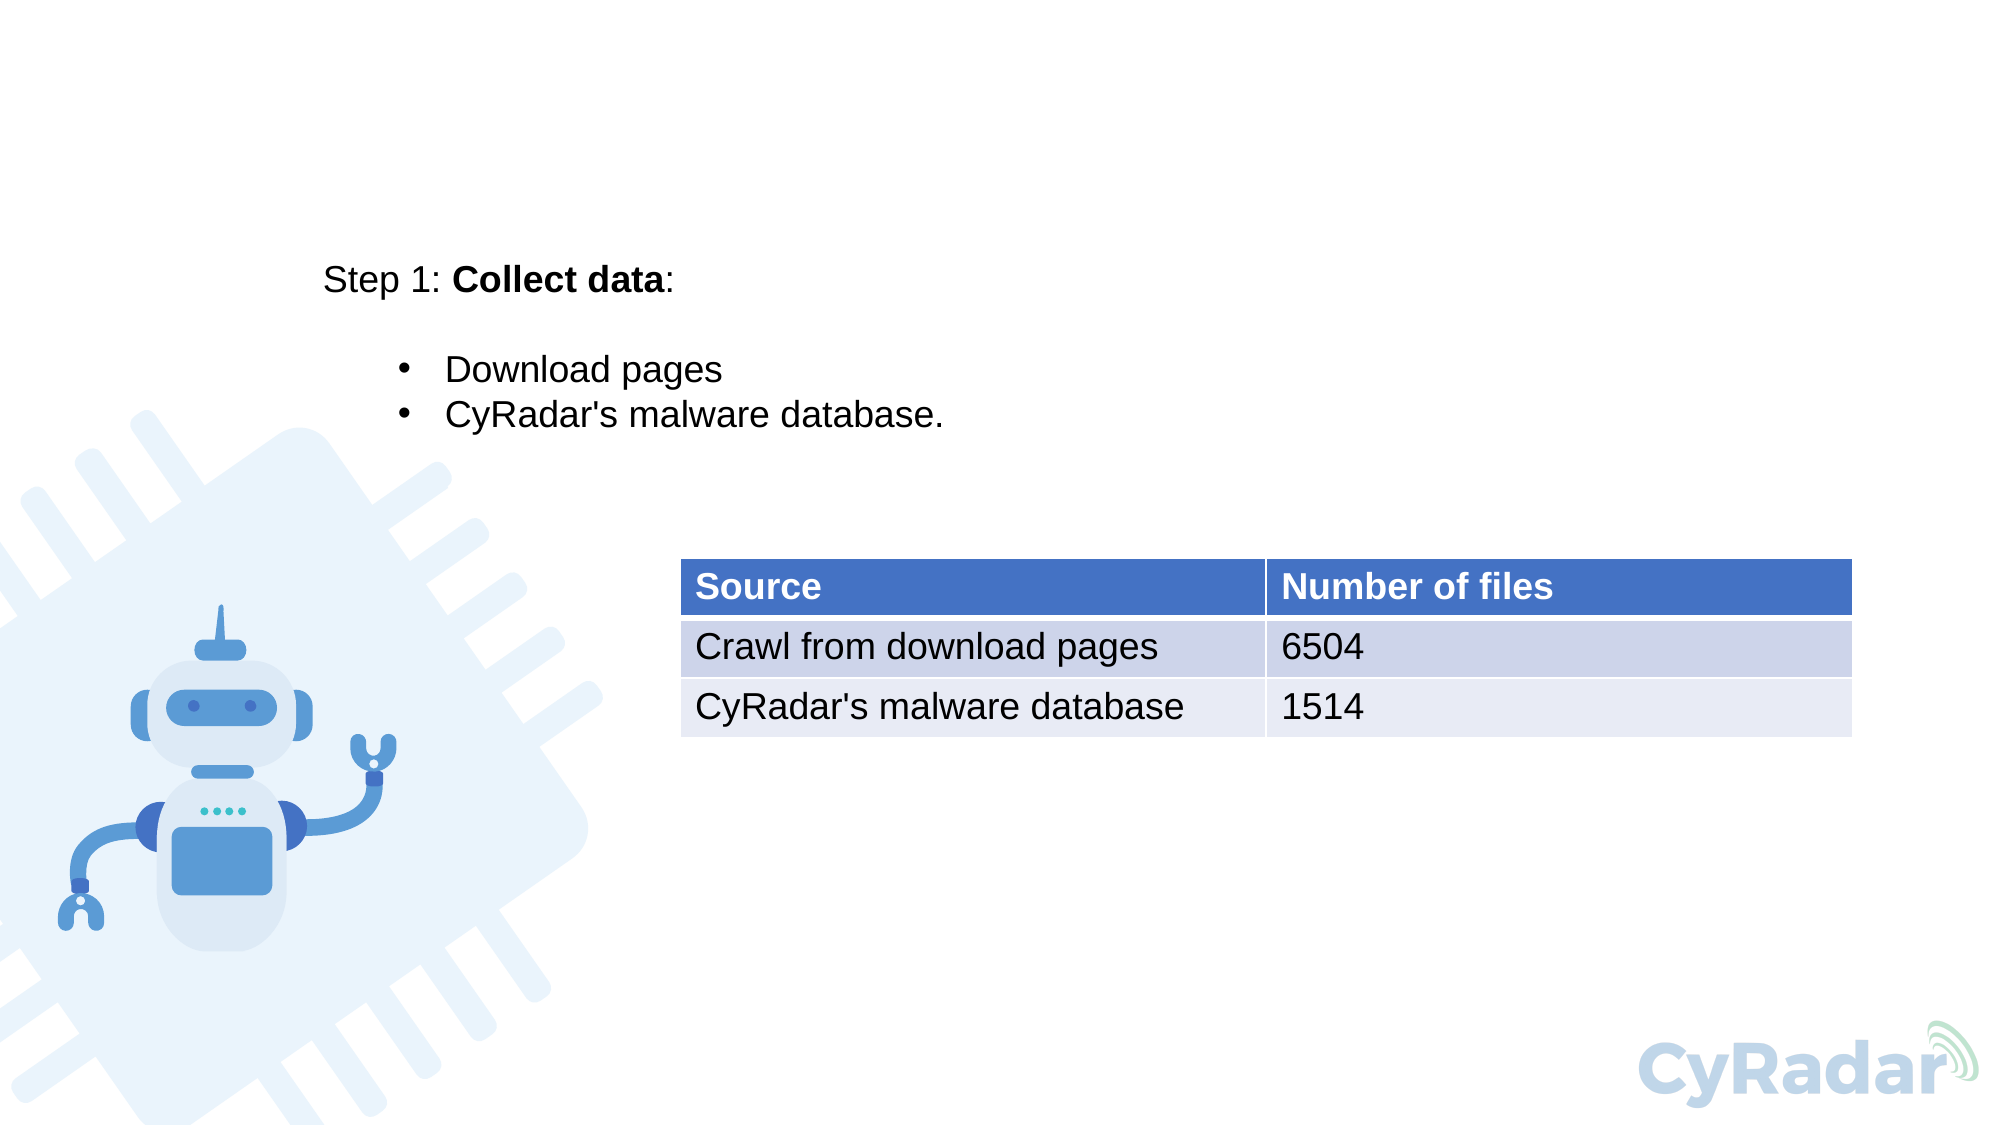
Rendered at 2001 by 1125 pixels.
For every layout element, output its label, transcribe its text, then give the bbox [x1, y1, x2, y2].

table_cell Crawl from download pages [740, 621, 1265, 677]
picture [1635, 1010, 1983, 1113]
text_box Step 1: Collect data: Download pages CyRadar's malware database. [307, 247, 961, 443]
table_cell 6504 [1267, 621, 1852, 677]
table_cell 1514 [1267, 679, 1852, 737]
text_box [0, 270, 736, 1125]
table_header Source [740, 559, 1265, 615]
table_cell CyRadar's malware database [740, 679, 1265, 737]
table_header Number of files [1267, 559, 1852, 615]
